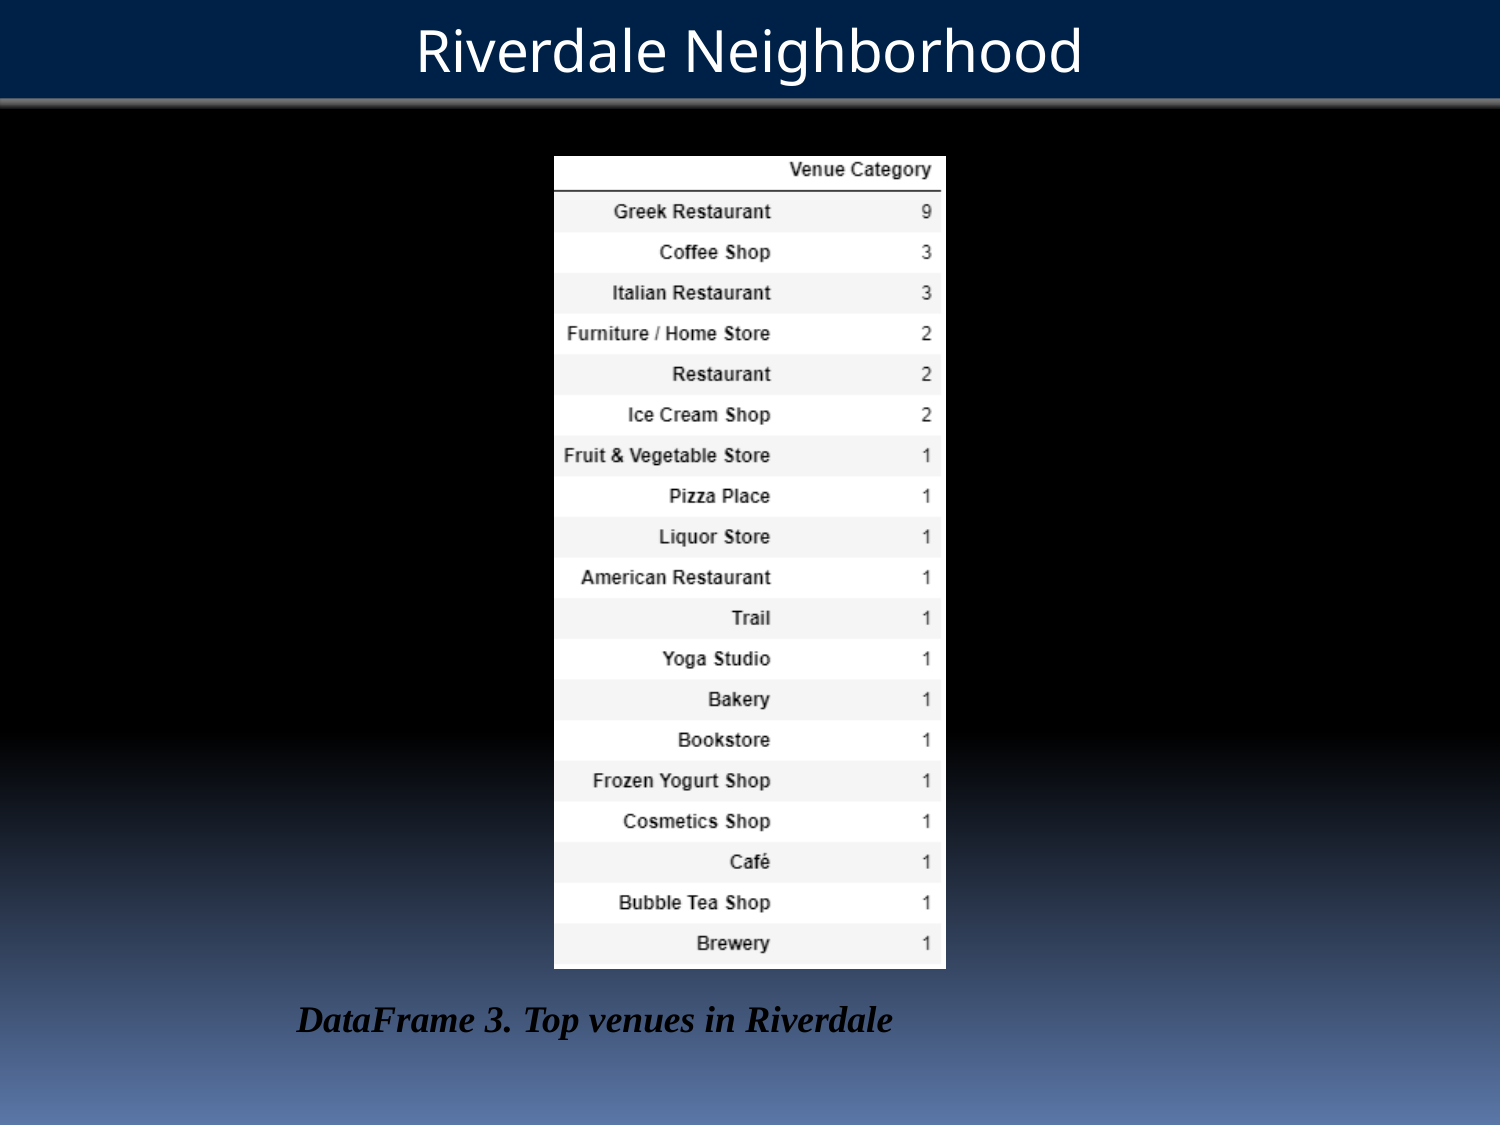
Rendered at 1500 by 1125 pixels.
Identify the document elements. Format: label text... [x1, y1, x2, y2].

picture [553, 155, 947, 970]
text_box DataFrame 3. Top venues in Riverdale [281, 987, 1270, 1048]
text_box Riverdale Neighborhood [0, 0, 1500, 99]
